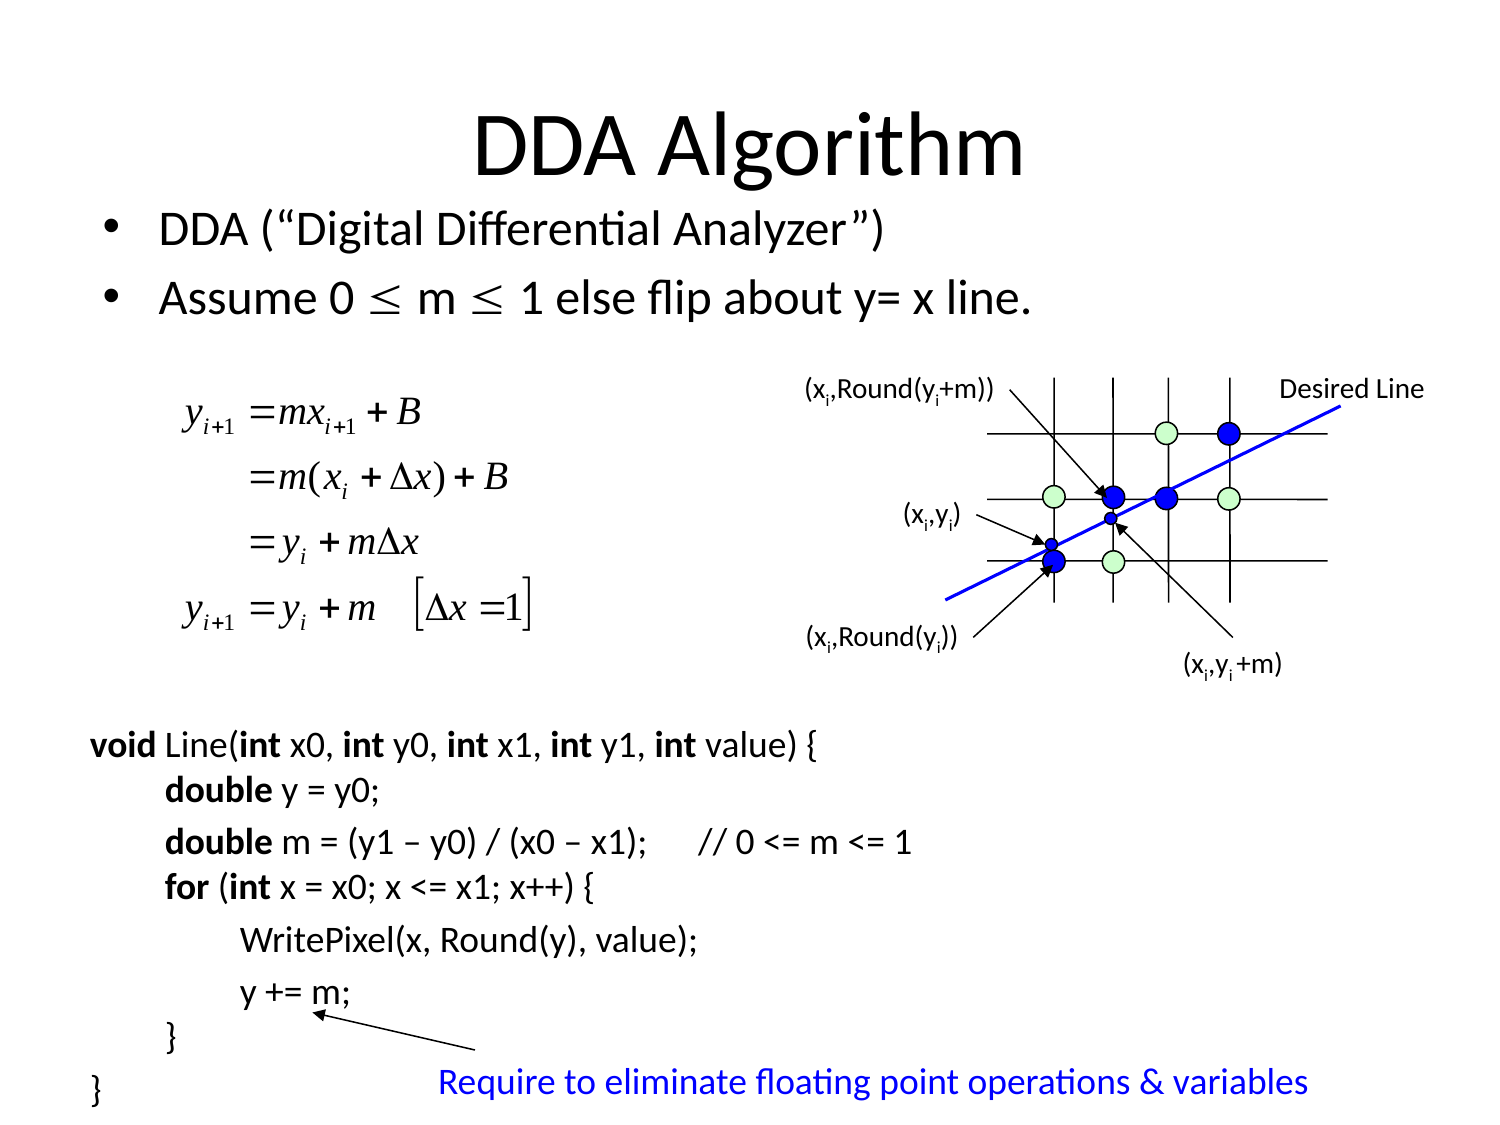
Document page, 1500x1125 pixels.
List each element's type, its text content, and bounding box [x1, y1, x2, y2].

title DDA Algorithm [75, 45, 1425, 233]
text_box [774, 362, 1448, 688]
text_box [312, 1009, 472, 1049]
text_box void Line(int x0, int y0, int x1, int y1, int value) { double y = y0; double m = (y1 – y0) / (x0 – x1); // 0 <= m <= 1 for (int x = x0; x <= x1; x++) { WritePixel(x, Round(y), value); y += m; } } [74, 712, 1457, 1125]
list DDA (“Digital Differential Analyzer”) Assume 0  m  1 else flip about y= x line. [87, 187, 1469, 363]
text_box Require to eliminate floating point operations & variables [423, 1049, 1325, 1110]
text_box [174, 384, 538, 640]
